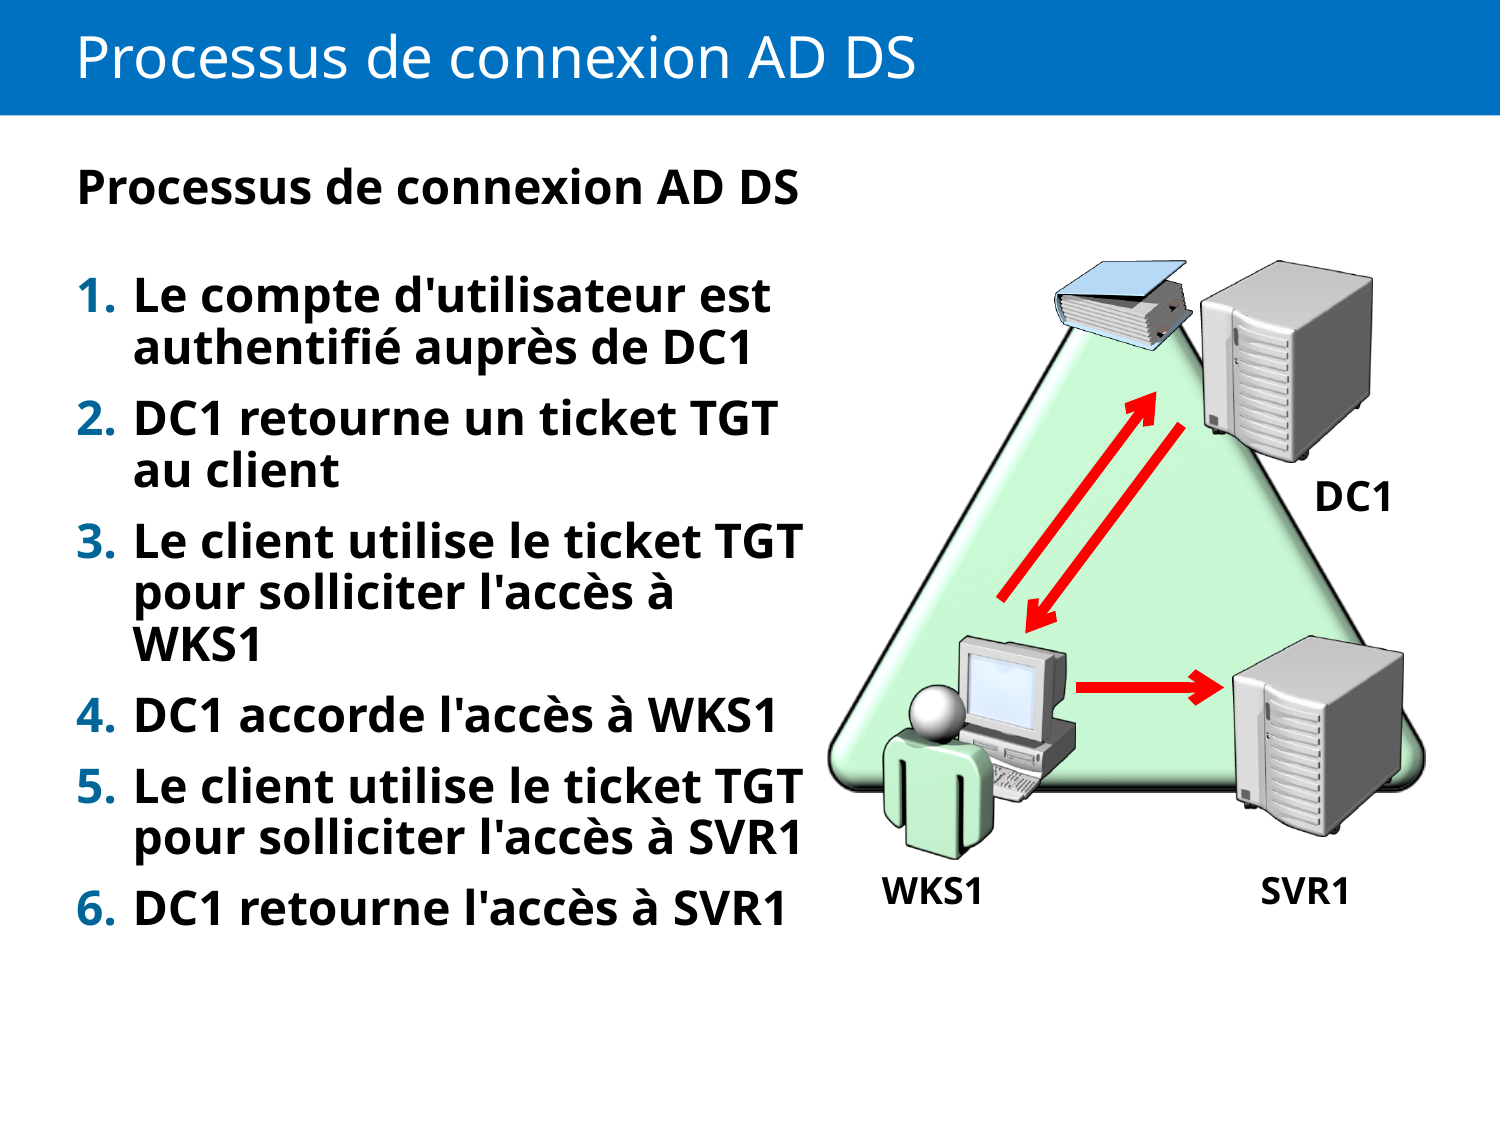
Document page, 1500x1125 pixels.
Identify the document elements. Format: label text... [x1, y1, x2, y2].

text_box Processus de connexion AD DS Le compte d'utilisateur est authentifié auprès de DC1 DC1 retourne un ticket TGT au client Le client utilise le ticket TGT pour solliciter l'accès à WKS1 DC1 accorde l'accès à WKS1 Le client utilise le ticket TGT pour solliciter l'accès à SVR1 DC1 retourne l'accès à SVR1 [61, 155, 828, 944]
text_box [999, 391, 1157, 601]
title Processus de connexion AD DS [75, 0, 1351, 122]
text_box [826, 260, 1428, 921]
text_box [1024, 424, 1182, 634]
